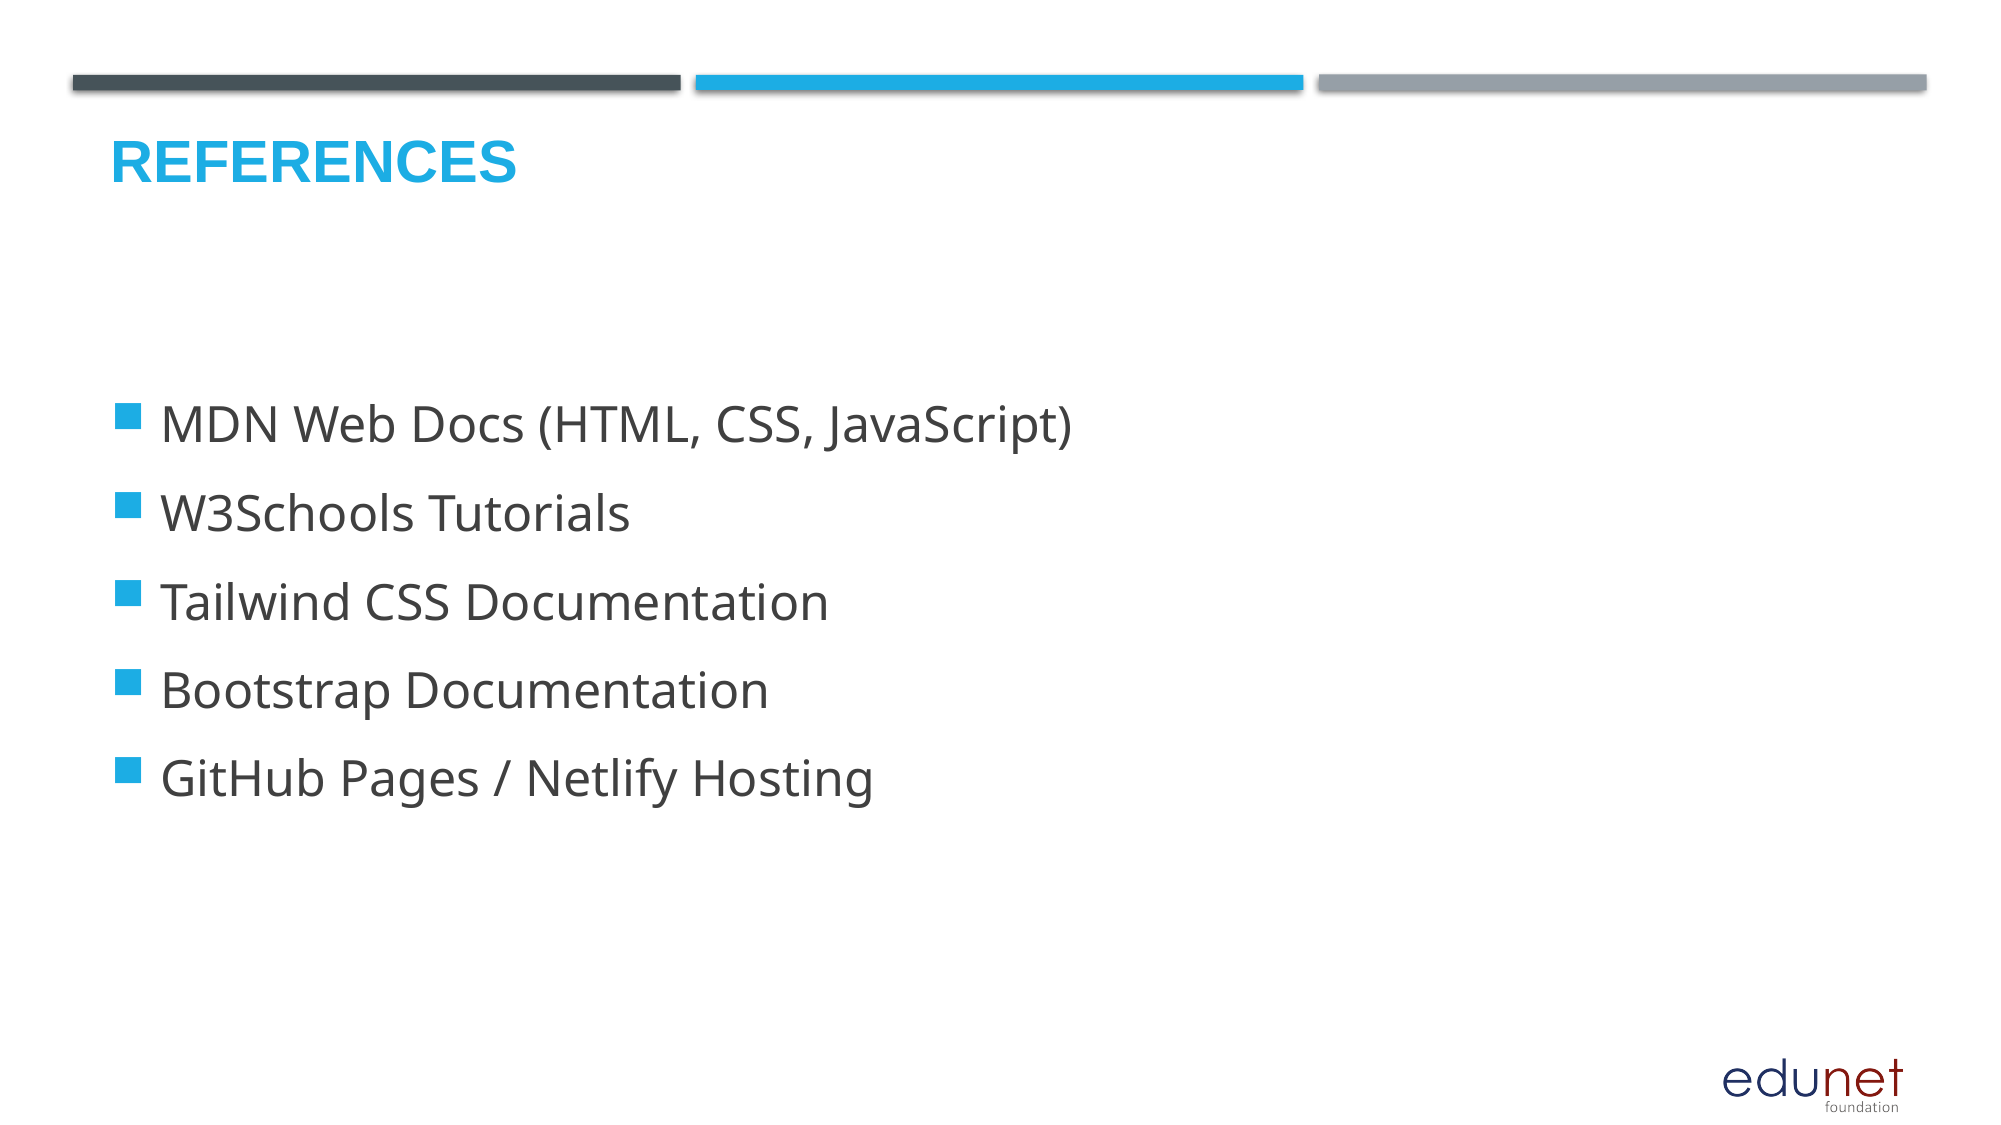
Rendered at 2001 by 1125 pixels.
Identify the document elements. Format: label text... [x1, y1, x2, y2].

picture [1719, 1056, 1905, 1116]
list MDN Web Docs (HTML, CSS, JavaScript) W3Schools Tutorials Tailwind CSS Documentation Bootstrap Documentation GitHub Pages / Netlify Hosting [95, 213, 1905, 981]
title References [95, 115, 1905, 203]
